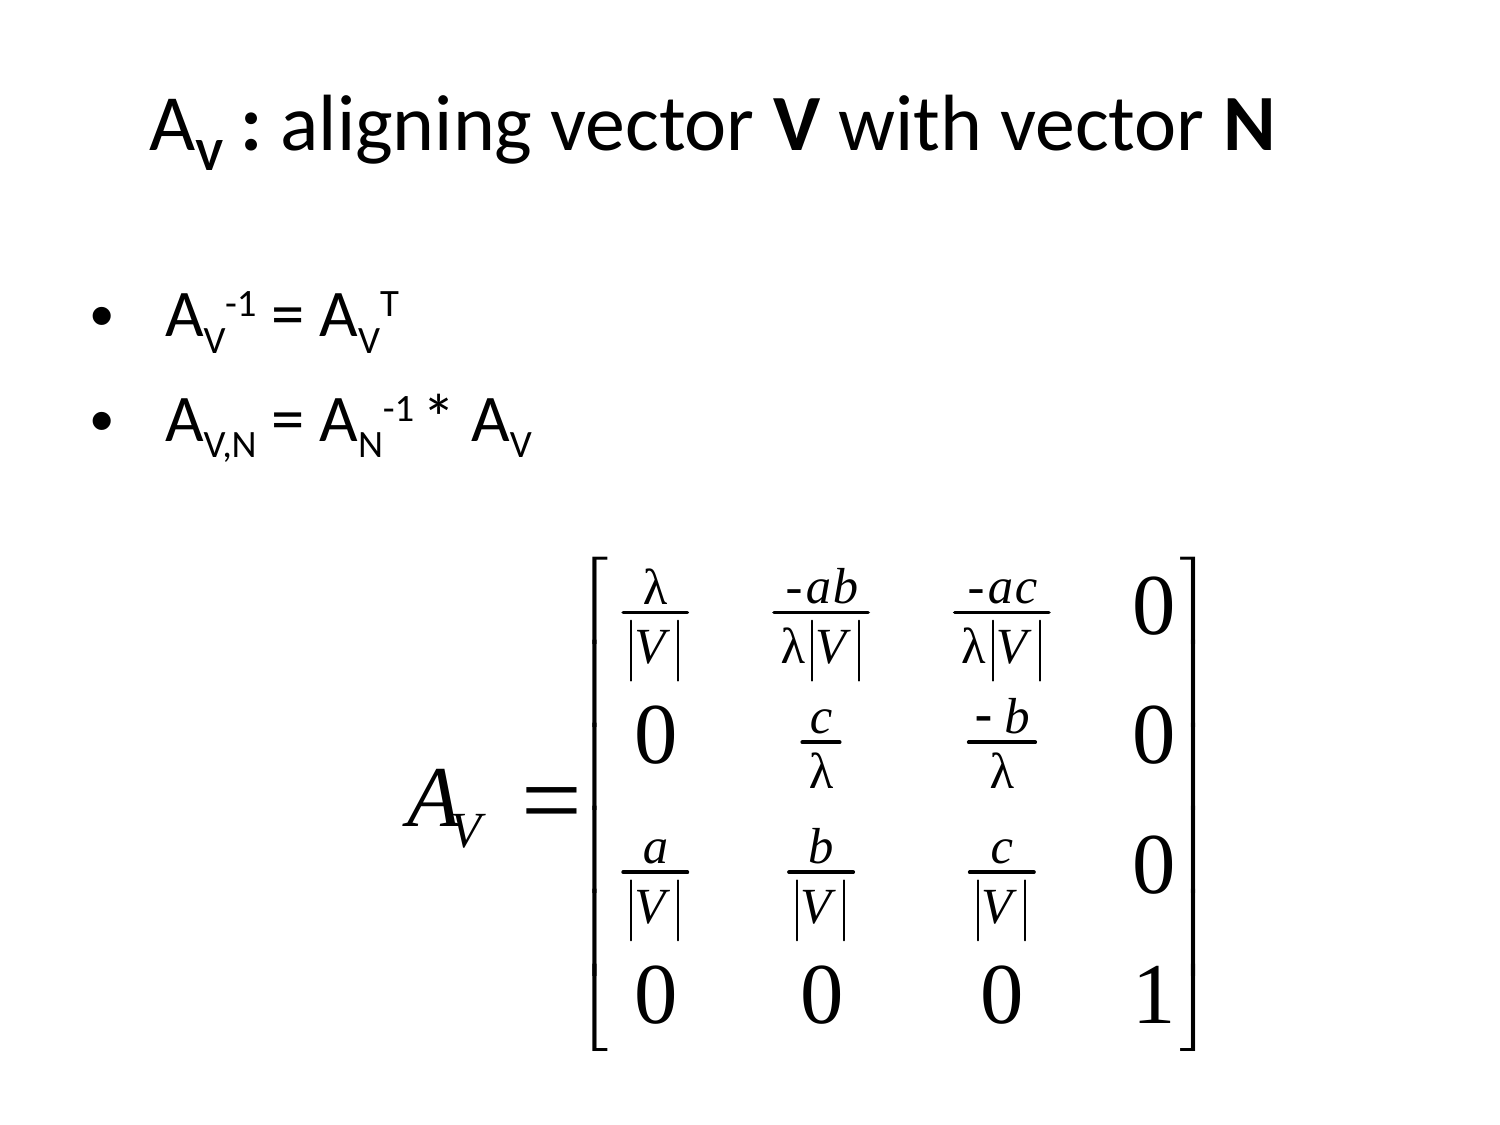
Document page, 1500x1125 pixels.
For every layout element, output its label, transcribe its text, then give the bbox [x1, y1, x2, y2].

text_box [387, 537, 1226, 1072]
title AV : aligning vector V with vector N [37, 62, 1388, 188]
list AV-1 = AVT AV,N = AN-1 * AV [75, 262, 893, 510]
